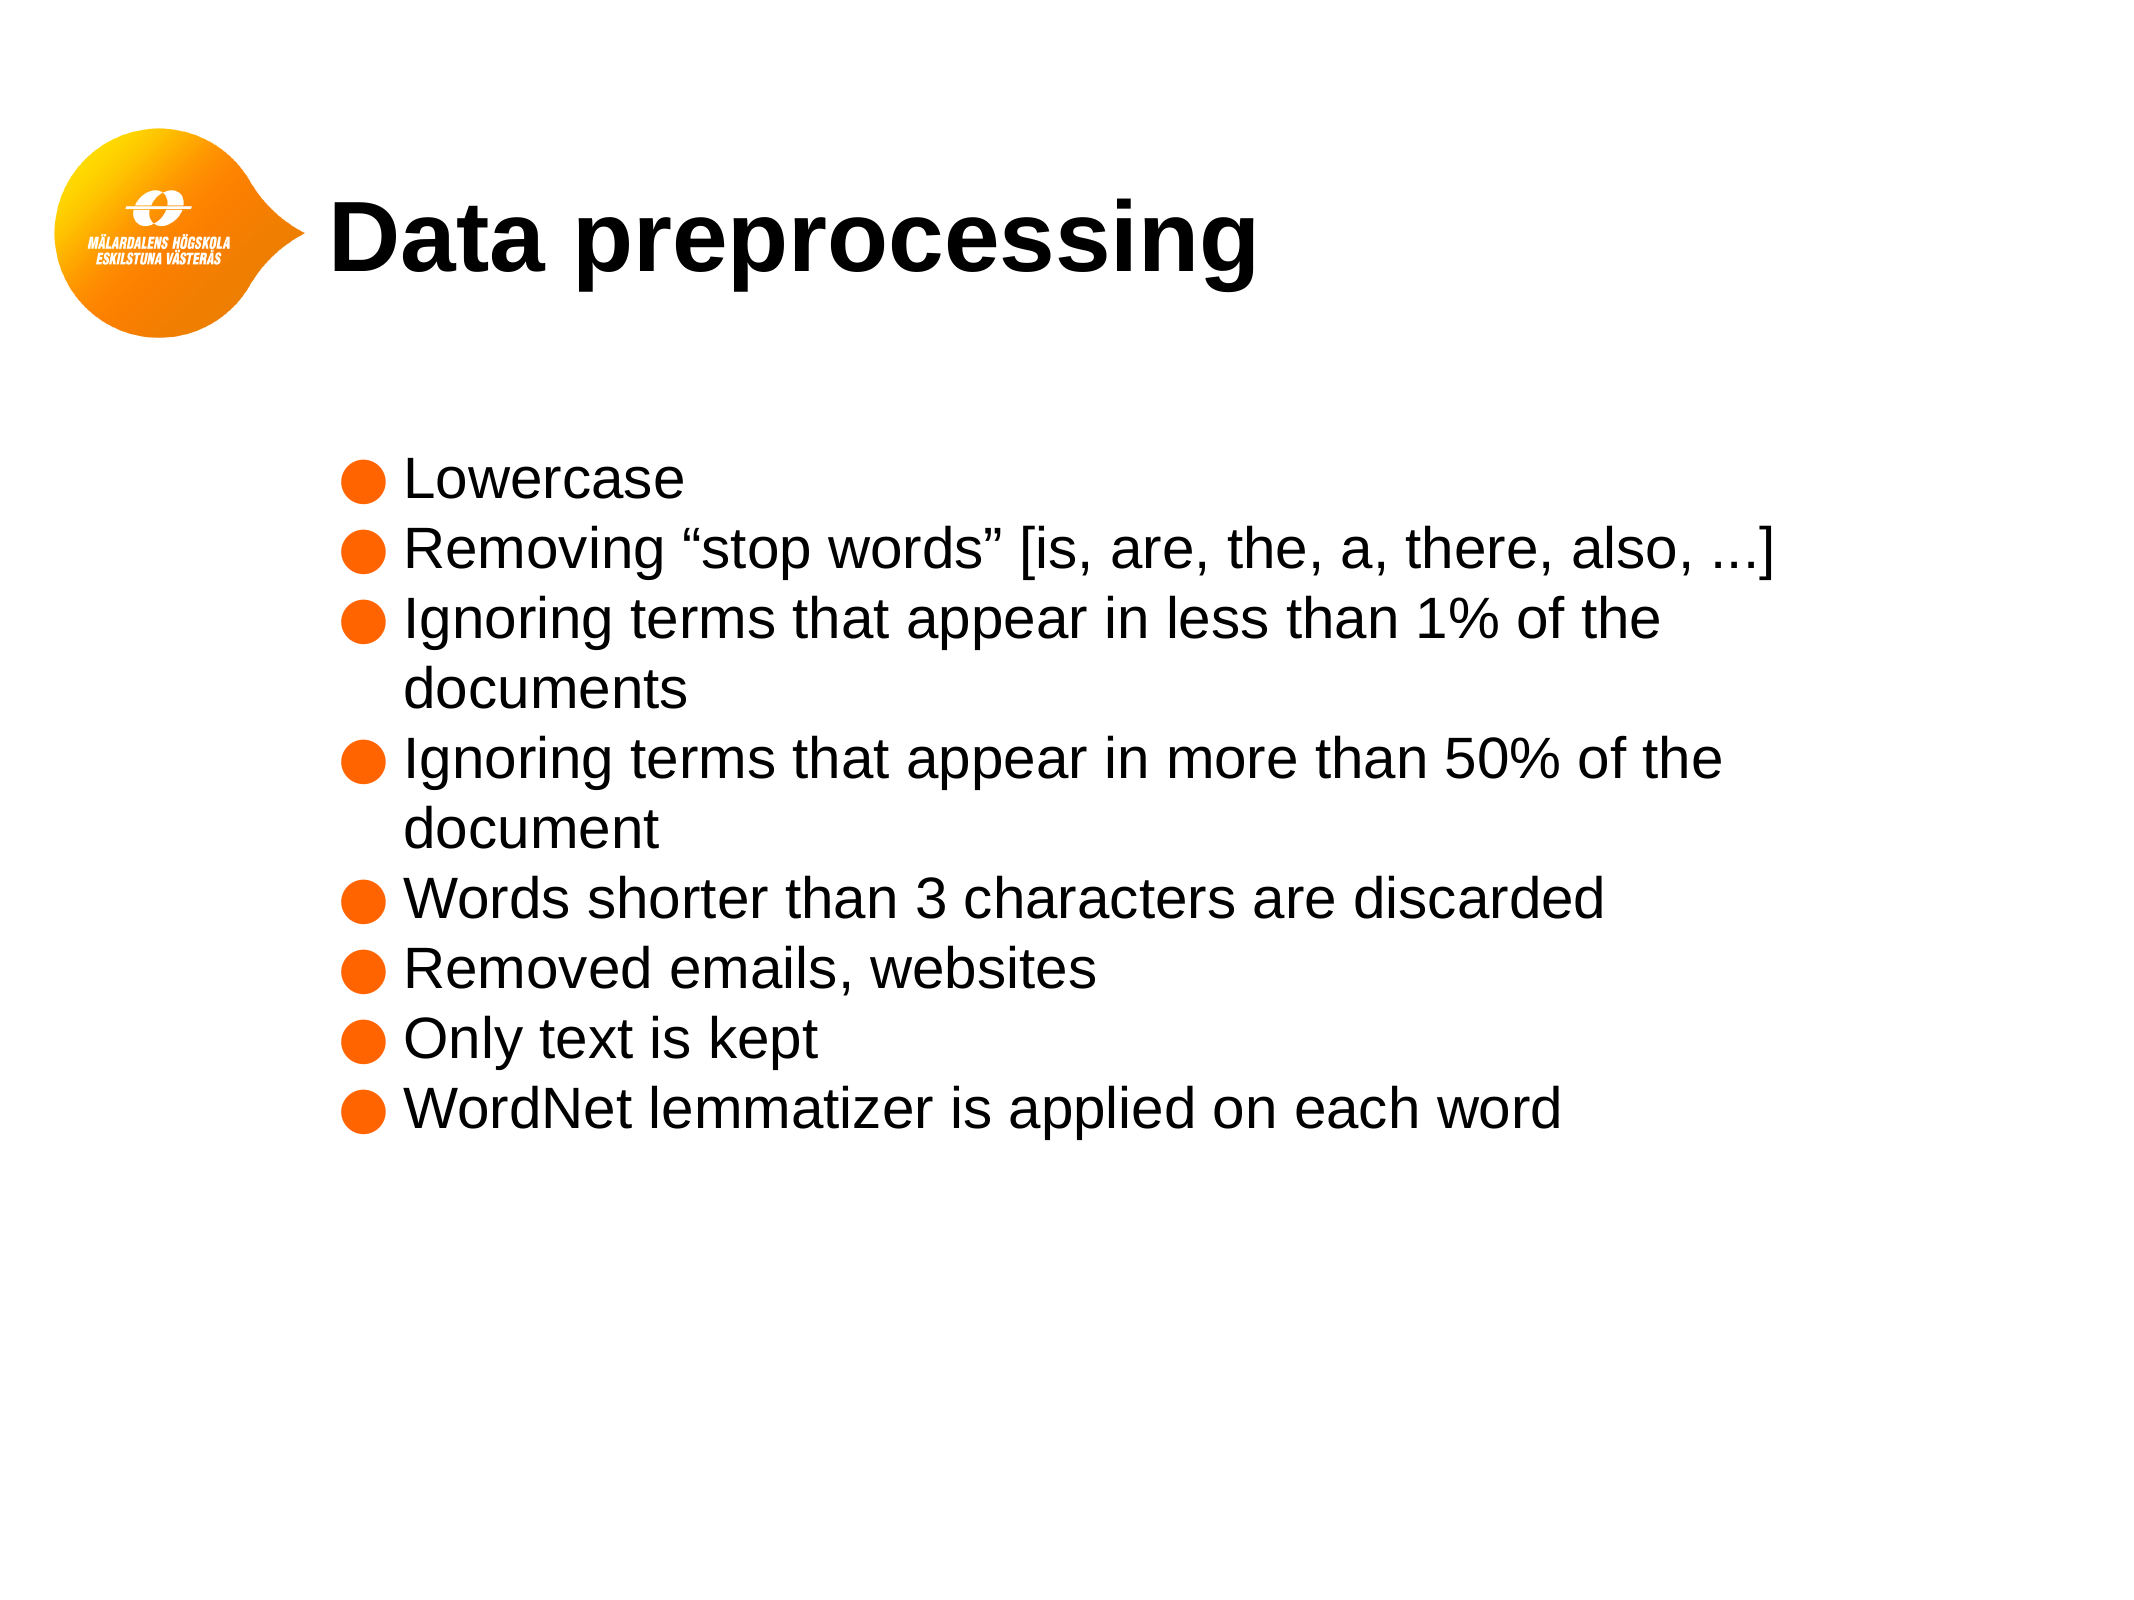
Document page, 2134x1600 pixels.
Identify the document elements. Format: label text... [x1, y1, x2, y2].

title Data preprocessing [313, 153, 1689, 310]
picture [54, 128, 305, 338]
list Lowercase Removing “stop words” [is, are, the, a, there, also, ...] Ignoring terms that appear in less than 1% of the documents Ignoring terms that appear in more than 50% of the document Words shorter than 3 characters are discarded Removed emails, websites Only text is kept WordNet lemmatizer is applied on each word [313, 425, 1913, 1275]
